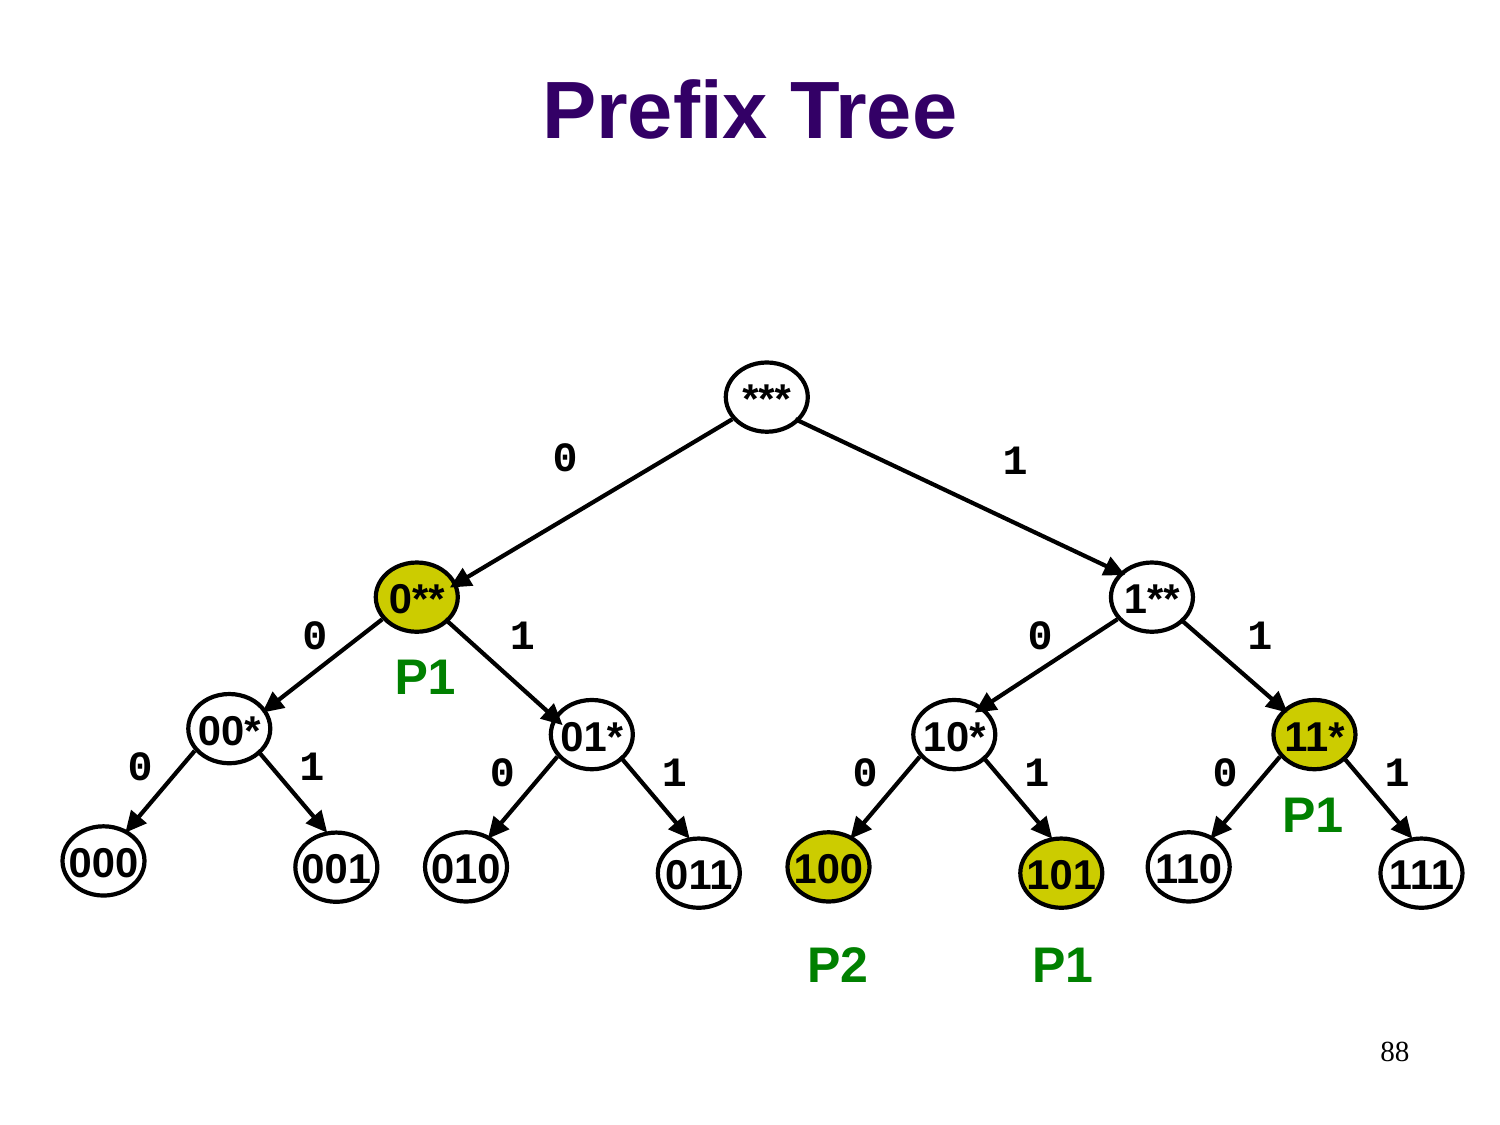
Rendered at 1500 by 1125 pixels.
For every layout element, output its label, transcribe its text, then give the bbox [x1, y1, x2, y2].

text_box [1021, 803, 1053, 839]
text_box 1 [271, 731, 352, 797]
text_box 1 [482, 600, 563, 665]
text_box 0 [524, 422, 606, 488]
text_box 1** [1108, 560, 1196, 634]
text_box 001 [293, 830, 380, 904]
text_box 0 [1185, 737, 1266, 803]
text_box 1 [634, 737, 715, 803]
text_box 000 [60, 824, 147, 898]
text_box 111 [1378, 836, 1465, 910]
text_box [296, 797, 328, 833]
text_box 1 [996, 737, 1077, 803]
text_box 1 [1219, 600, 1300, 665]
text_box 1 [974, 425, 1056, 490]
text_box 110 [1145, 830, 1232, 904]
text_box [487, 803, 519, 839]
text_box P2 [774, 924, 900, 1000]
text_box 10* [911, 697, 998, 772]
text_box [850, 803, 881, 839]
text_box *** [723, 360, 810, 434]
text_box P1 [362, 637, 488, 713]
text_box [495, 665, 563, 725]
text_box 0 [999, 600, 1081, 665]
text_box 01* [548, 697, 635, 772]
text_box [1210, 803, 1241, 839]
text_box P1 [999, 924, 1125, 1000]
text_box 0 [99, 731, 181, 797]
text_box 0 [462, 737, 543, 803]
text_box [659, 803, 690, 839]
text_box 0 [824, 737, 906, 803]
text_box [450, 419, 733, 588]
text_box 0 [274, 600, 356, 665]
slide_number 88 [1074, 1024, 1426, 1101]
text_box [1381, 803, 1413, 839]
text_box 010 [422, 830, 510, 904]
text_box [974, 665, 1048, 713]
text_box 0** [373, 560, 460, 634]
text_box 100 [785, 830, 872, 904]
text_box 101 [1018, 836, 1105, 910]
text_box [795, 419, 1126, 576]
title Prefix Tree [0, 20, 1500, 163]
text_box 1 [1356, 737, 1438, 803]
text_box P1 [1250, 774, 1375, 850]
text_box [262, 665, 324, 713]
text_box [125, 797, 156, 833]
text_box [1232, 665, 1288, 713]
text_box 11* [1271, 697, 1358, 772]
text_box 011 [655, 836, 742, 910]
text_box 00* [186, 691, 273, 766]
